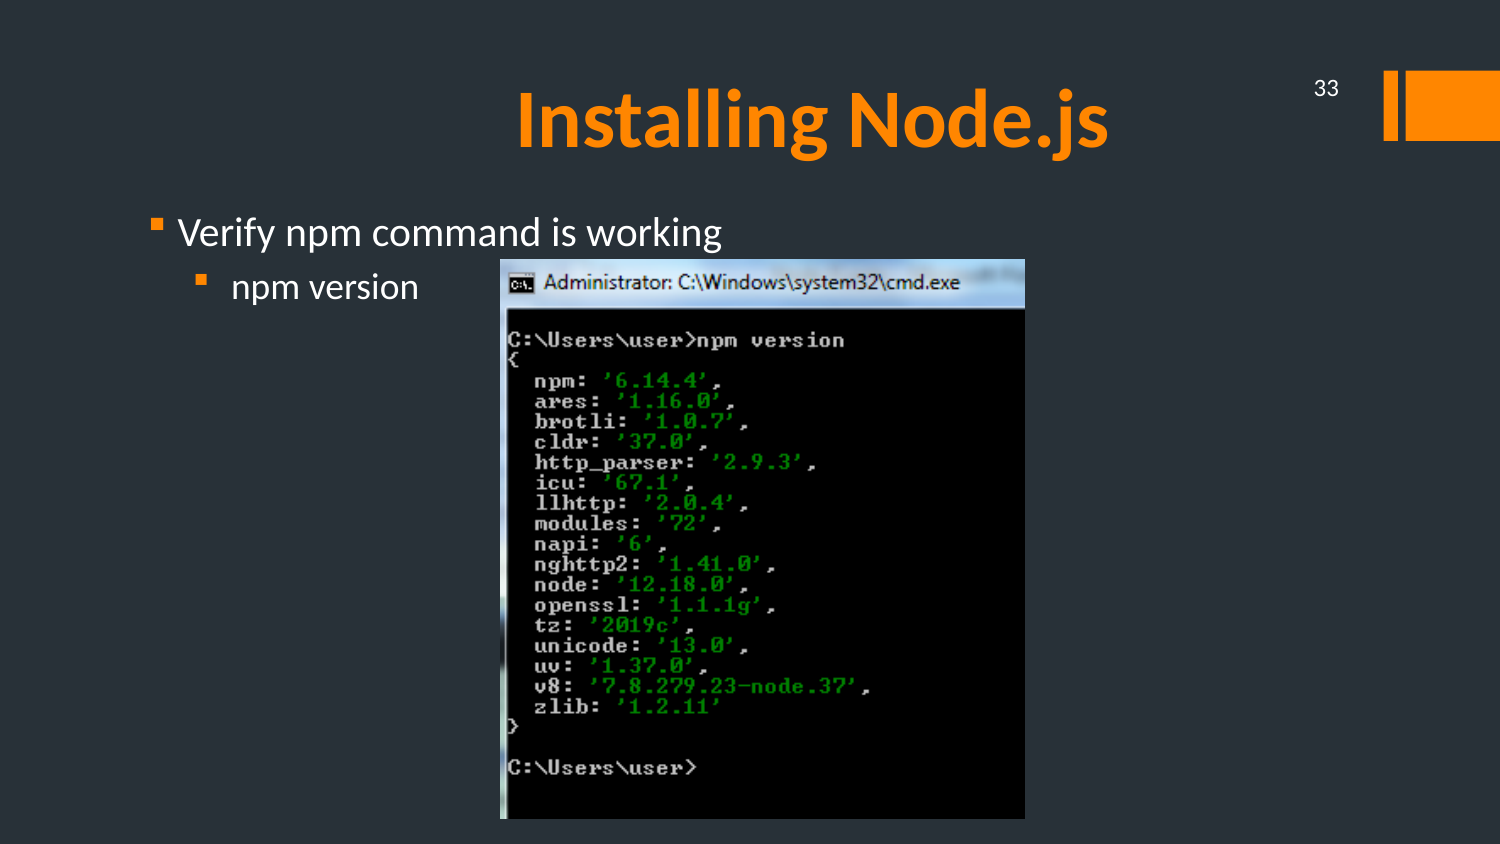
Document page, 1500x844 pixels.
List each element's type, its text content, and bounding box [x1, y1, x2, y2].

list Verify npm command is working npm version [125, 196, 1438, 777]
picture [499, 258, 1026, 819]
title Installing Node.js [500, 21, 1375, 172]
slide_number 33 [1199, 67, 1355, 105]
